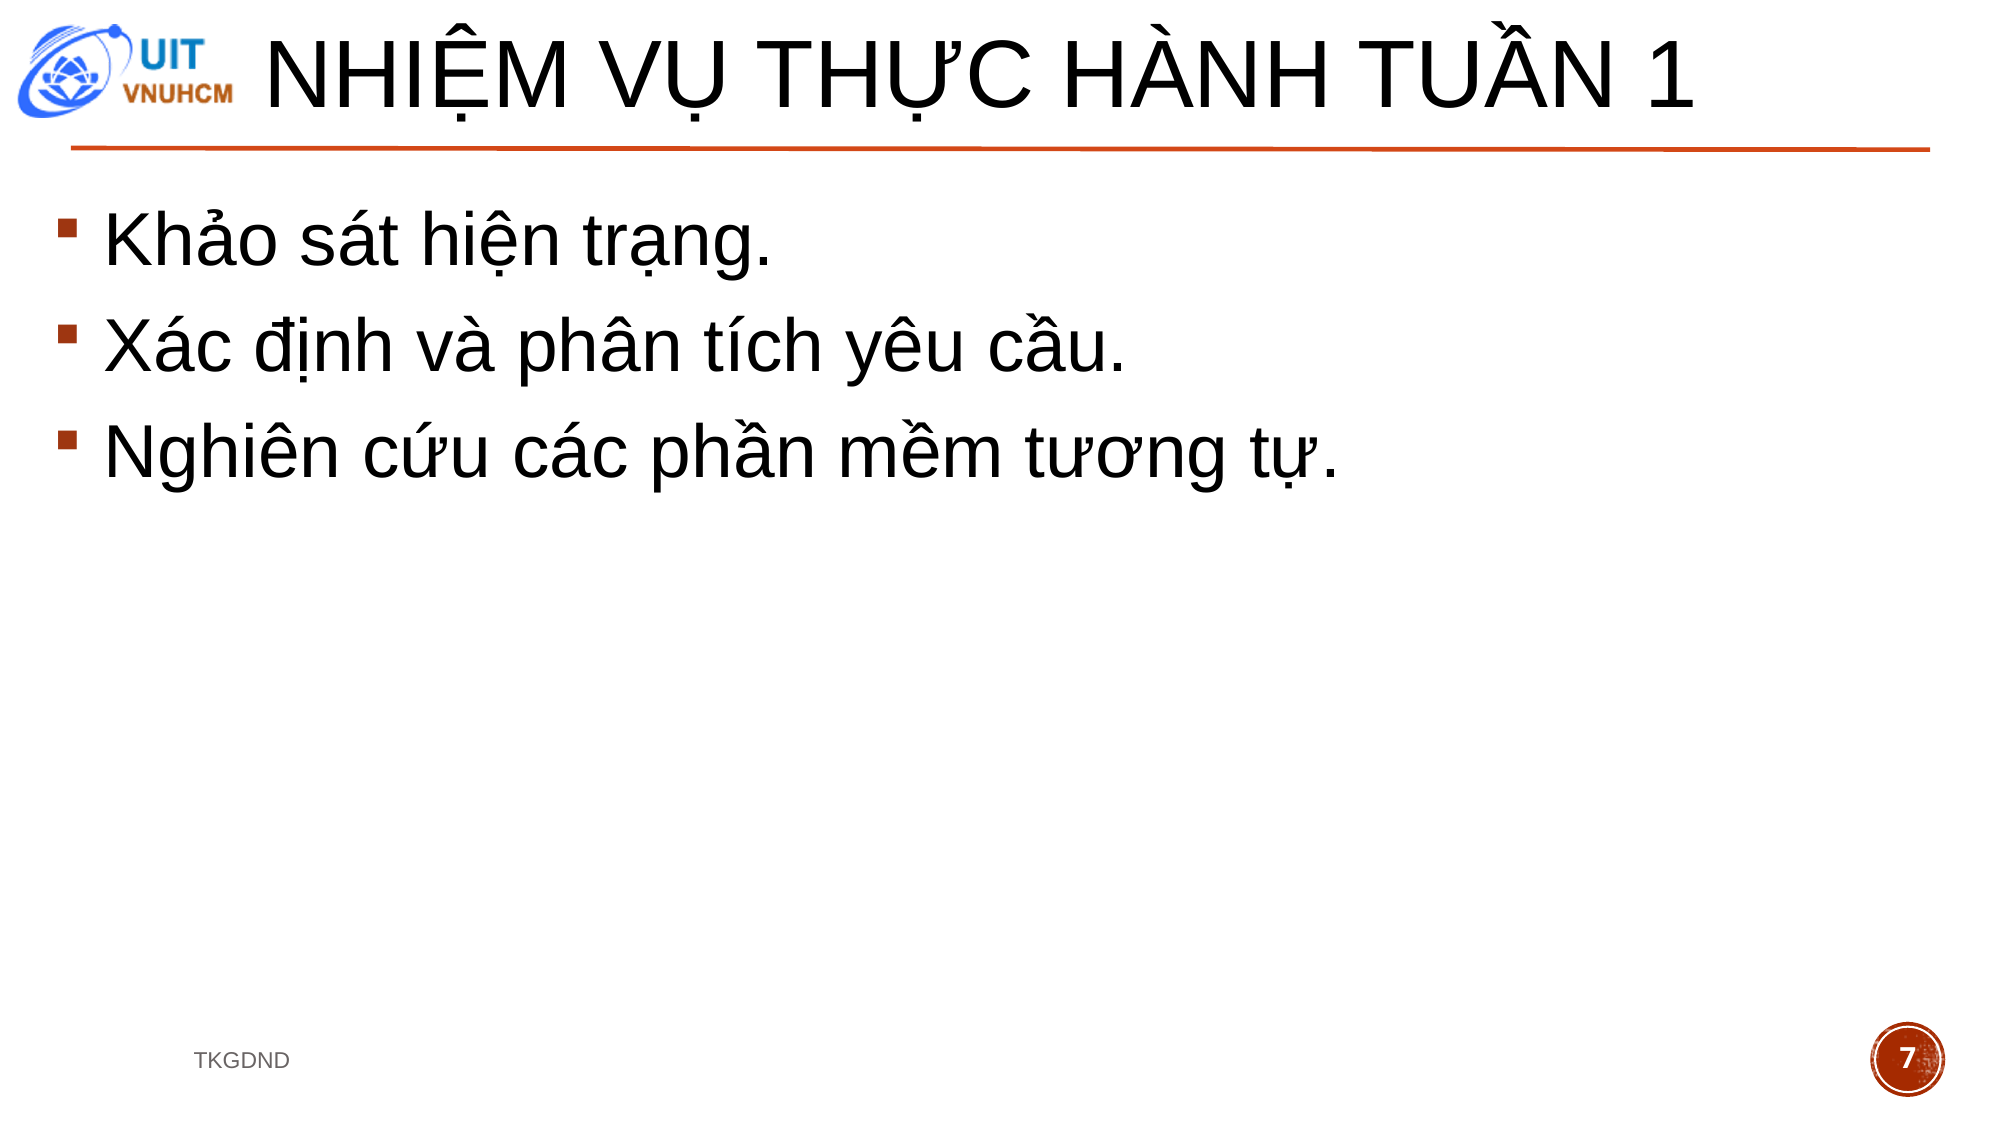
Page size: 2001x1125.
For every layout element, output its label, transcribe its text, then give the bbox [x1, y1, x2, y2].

slide_number 7 [1855, 1028, 1961, 1089]
list Khảo sát hiện trạng. Xác định và phân tích yêu cầu. Nghiên cứu các phần mềm tương tự. [37, 193, 1961, 997]
title Nhiệm vụ thực hành Tuần 1 [248, 2, 1721, 147]
picture [11, 24, 236, 118]
footer TKGDND [178, 1028, 1217, 1089]
